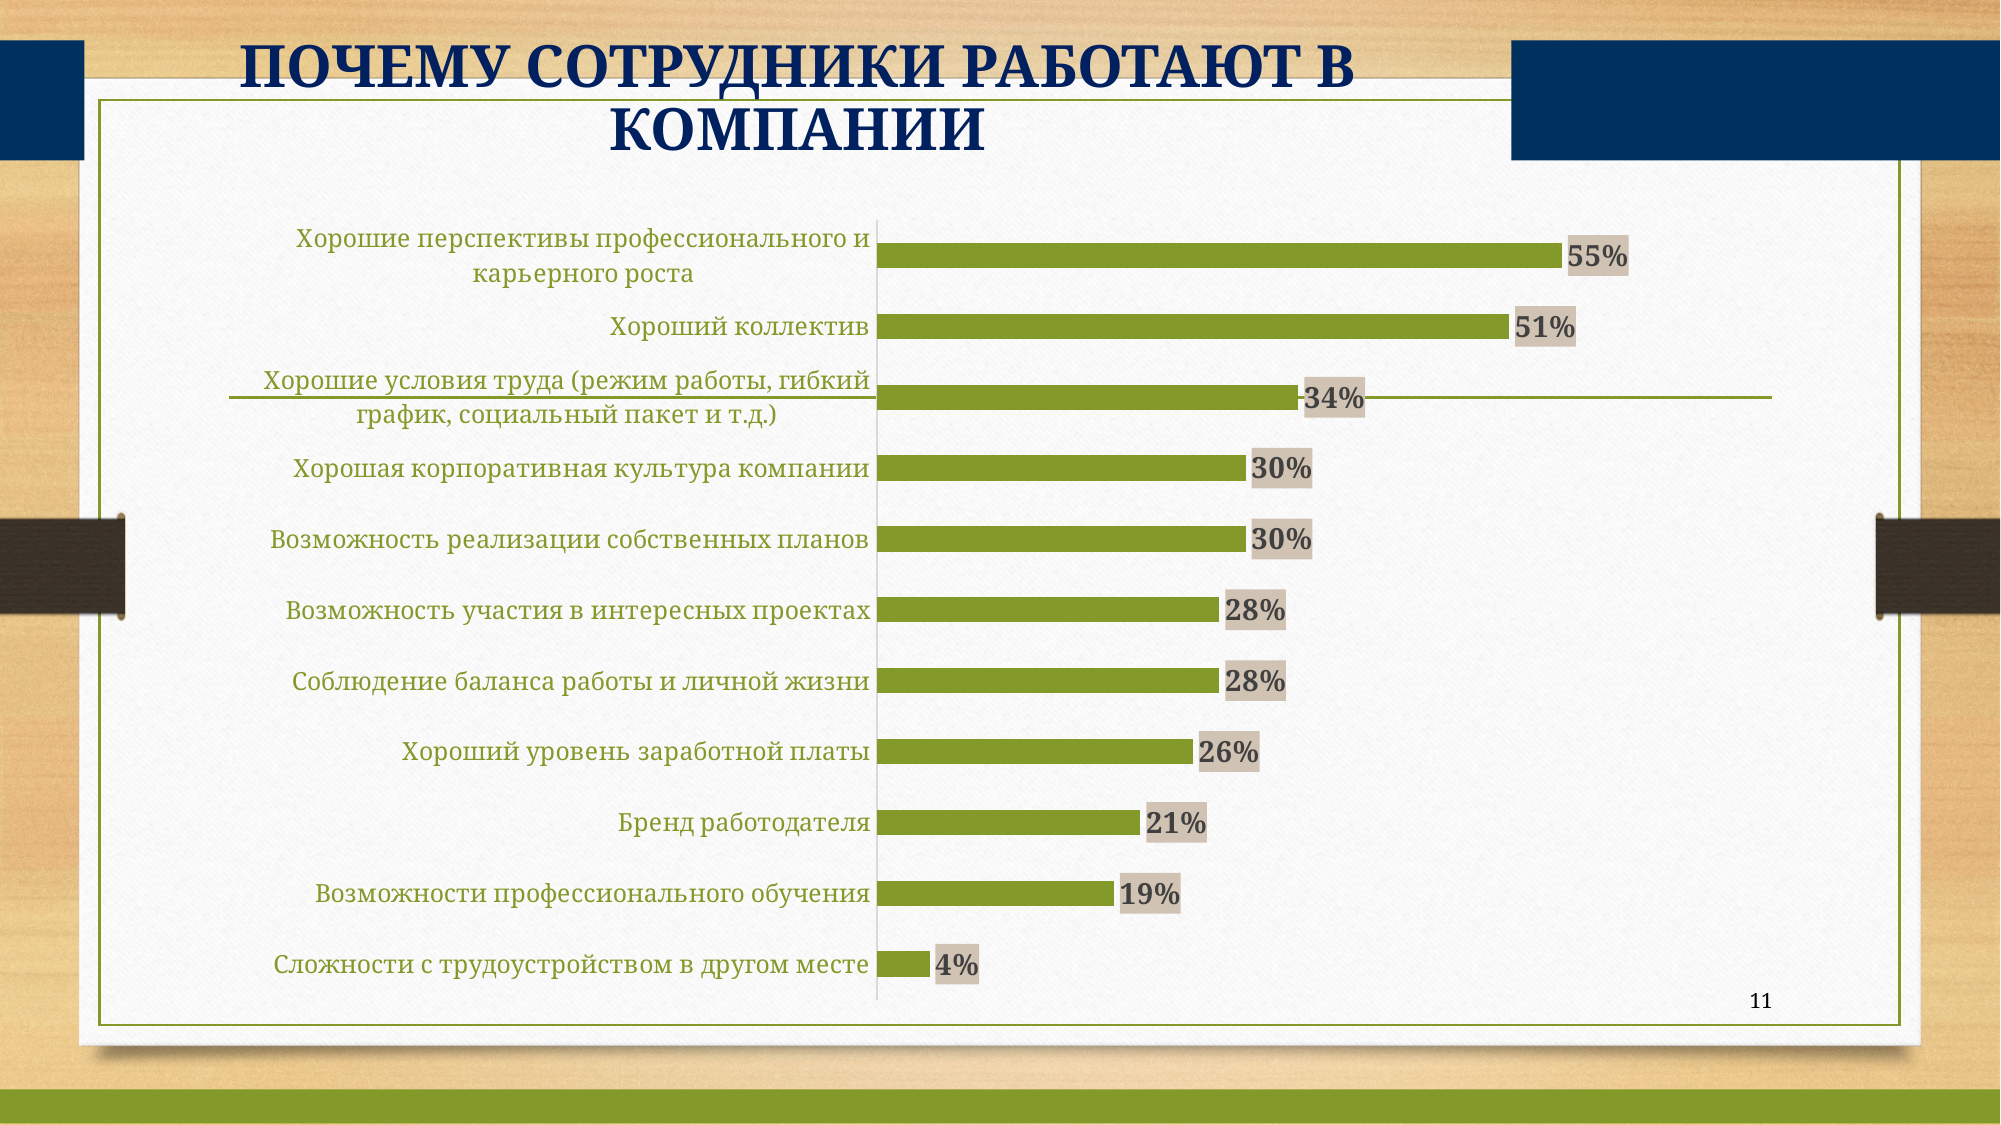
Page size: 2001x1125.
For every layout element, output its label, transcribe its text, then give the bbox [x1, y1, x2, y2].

text_box ПОЧЕМУ СОТРУДНИКИ РАБОТАЮТ В КОМПАНИИ [86, 44, 1510, 157]
text_box [0, 1088, 2000, 1125]
picture [0, 0, 2001, 1125]
slide_number 11 [1698, 979, 1788, 1025]
chart [243, 196, 1629, 1023]
text_box [0, 39, 86, 162]
text_box [1510, 39, 2000, 162]
